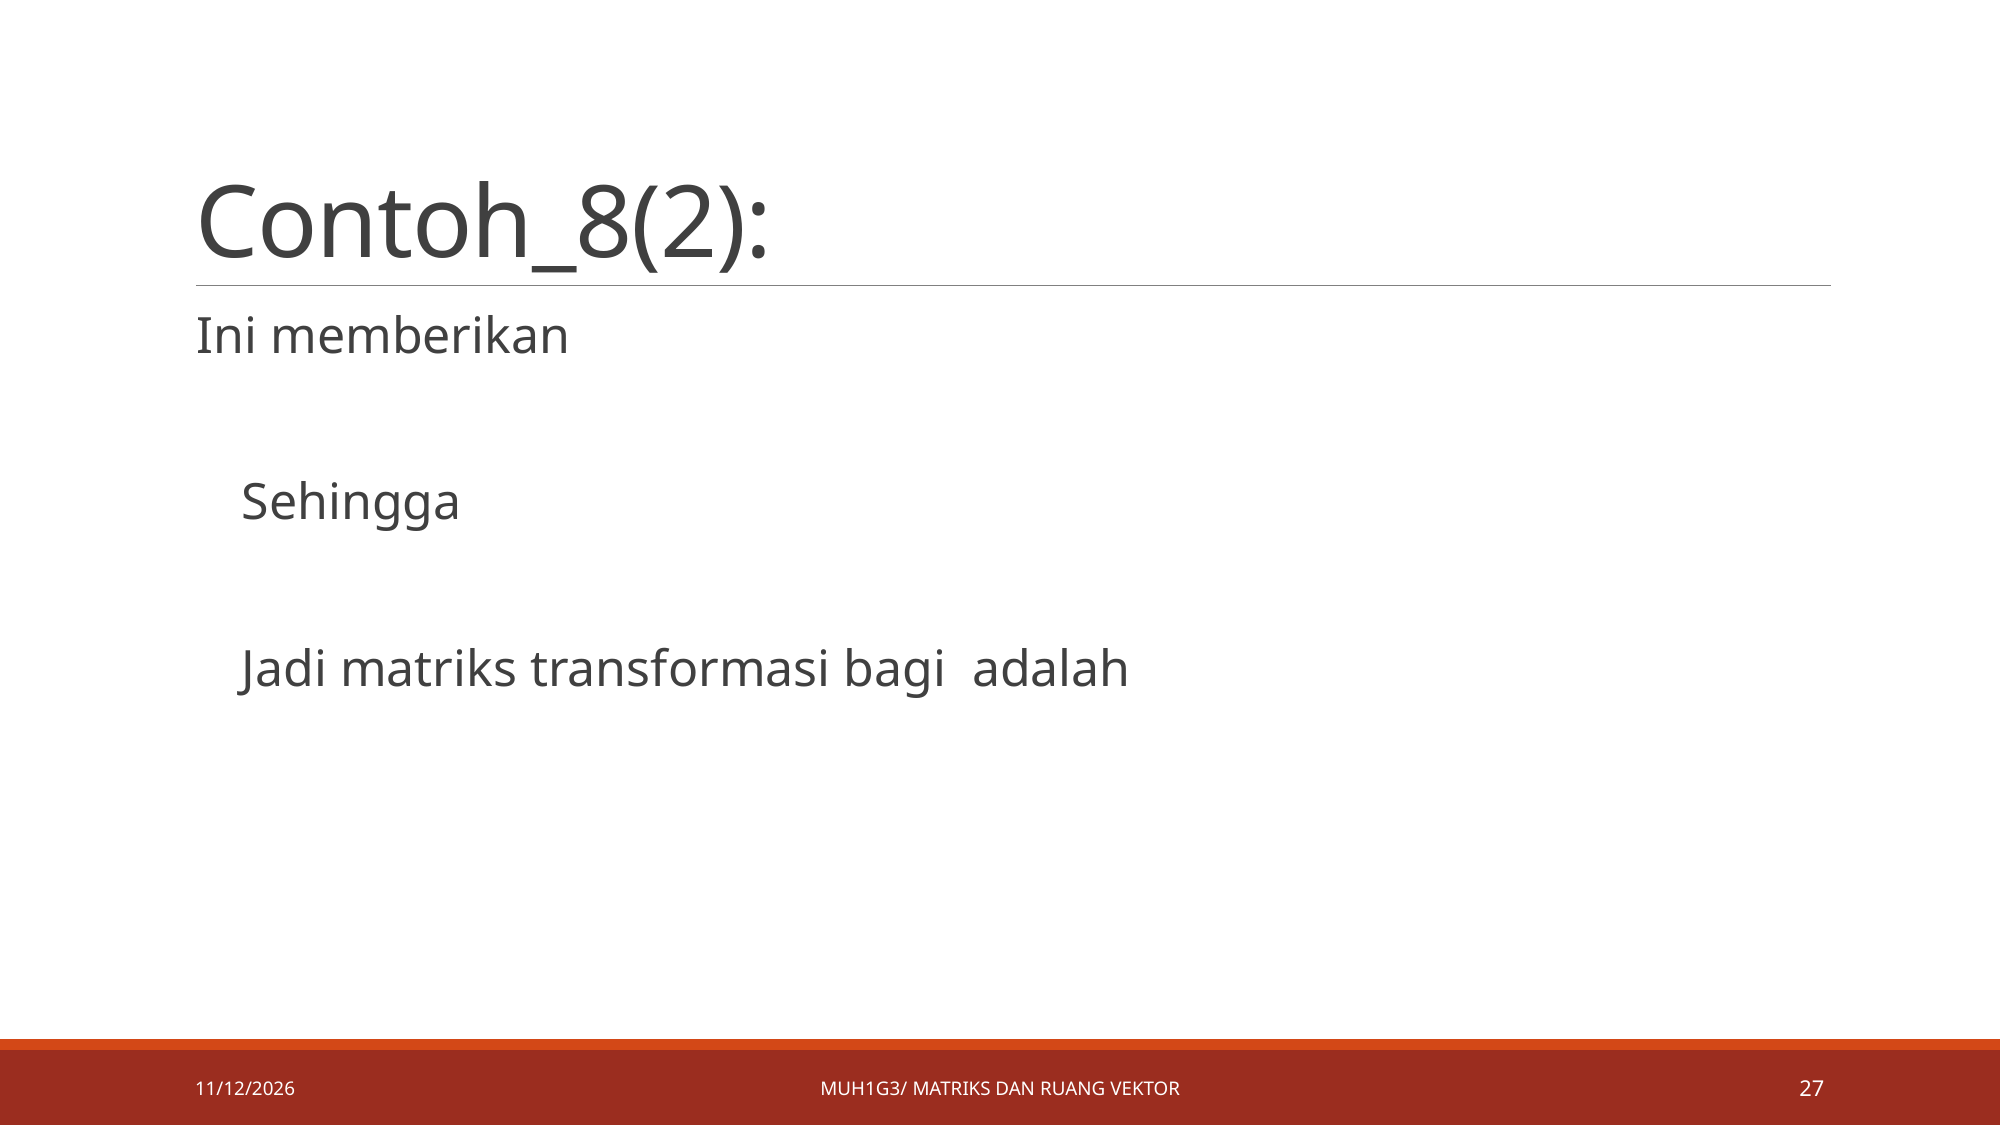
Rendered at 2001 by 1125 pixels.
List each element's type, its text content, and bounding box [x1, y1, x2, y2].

slide_number 27 [1624, 1059, 1840, 1120]
title Contoh_8(2): [180, 47, 1830, 285]
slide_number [180, 1059, 586, 1120]
footer MUH1G3/ Matriks dan ruang vektor [604, 1059, 1396, 1120]
